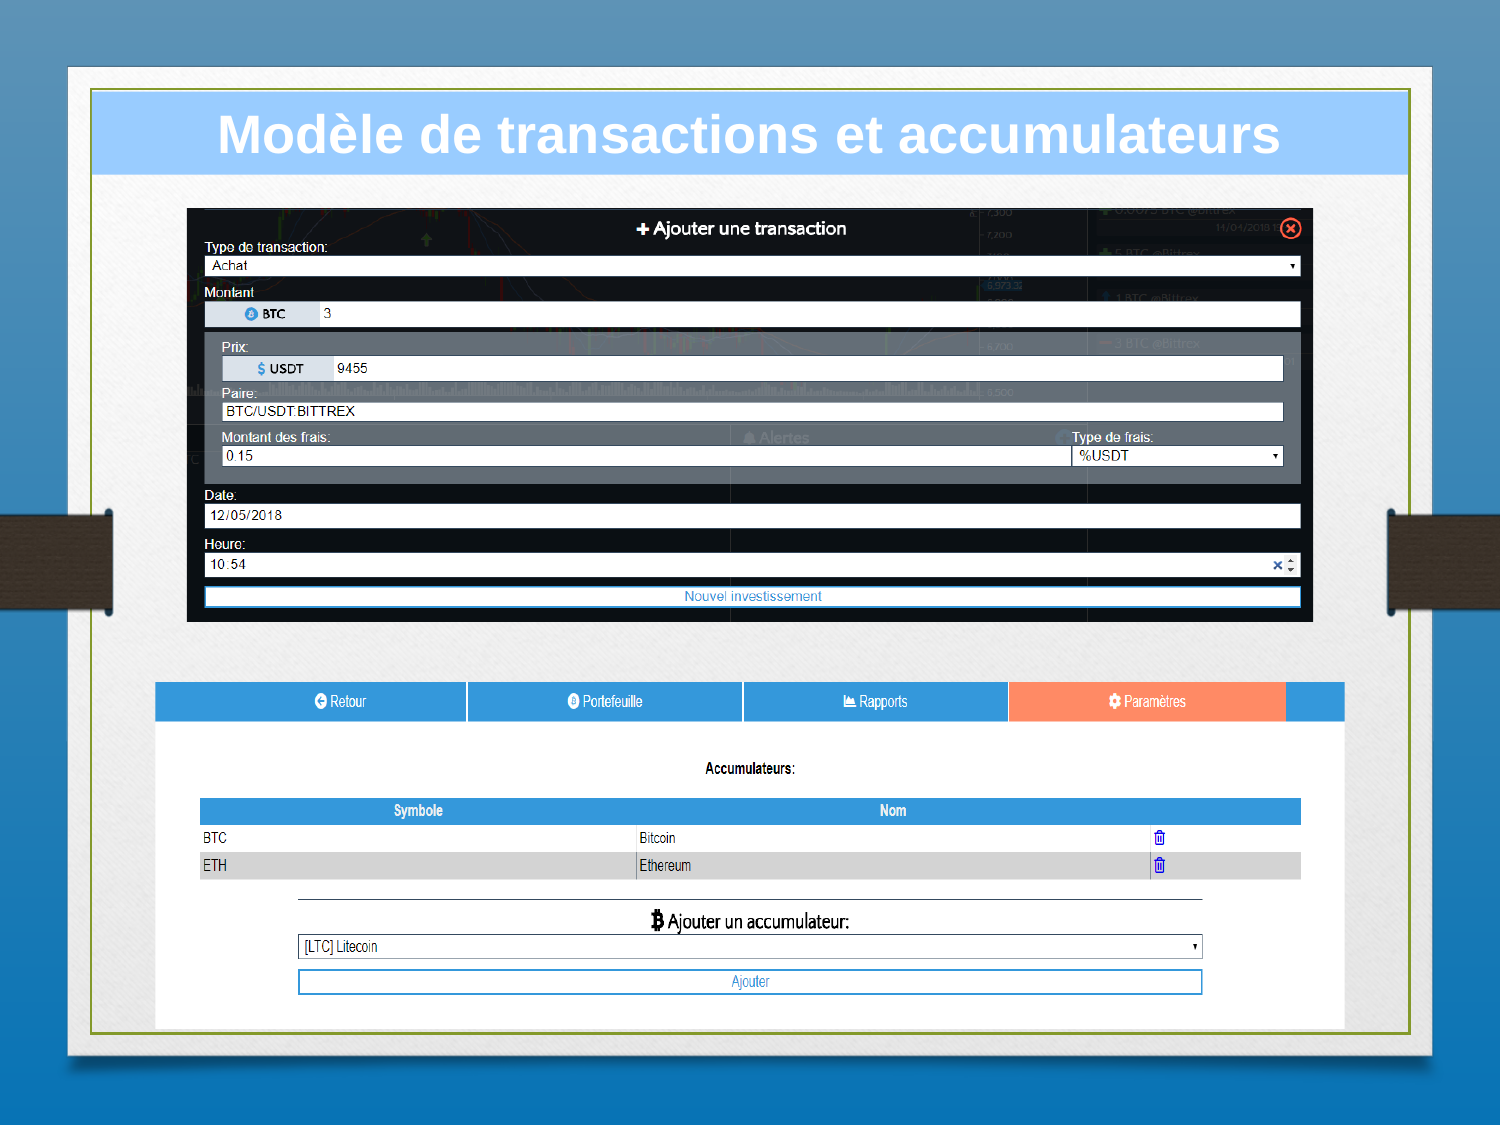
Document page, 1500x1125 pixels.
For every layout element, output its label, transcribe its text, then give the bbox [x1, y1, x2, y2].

text_box Modèle de transactions et accumulateurs [91, 91, 1409, 175]
picture [0, 0, 1500, 1125]
